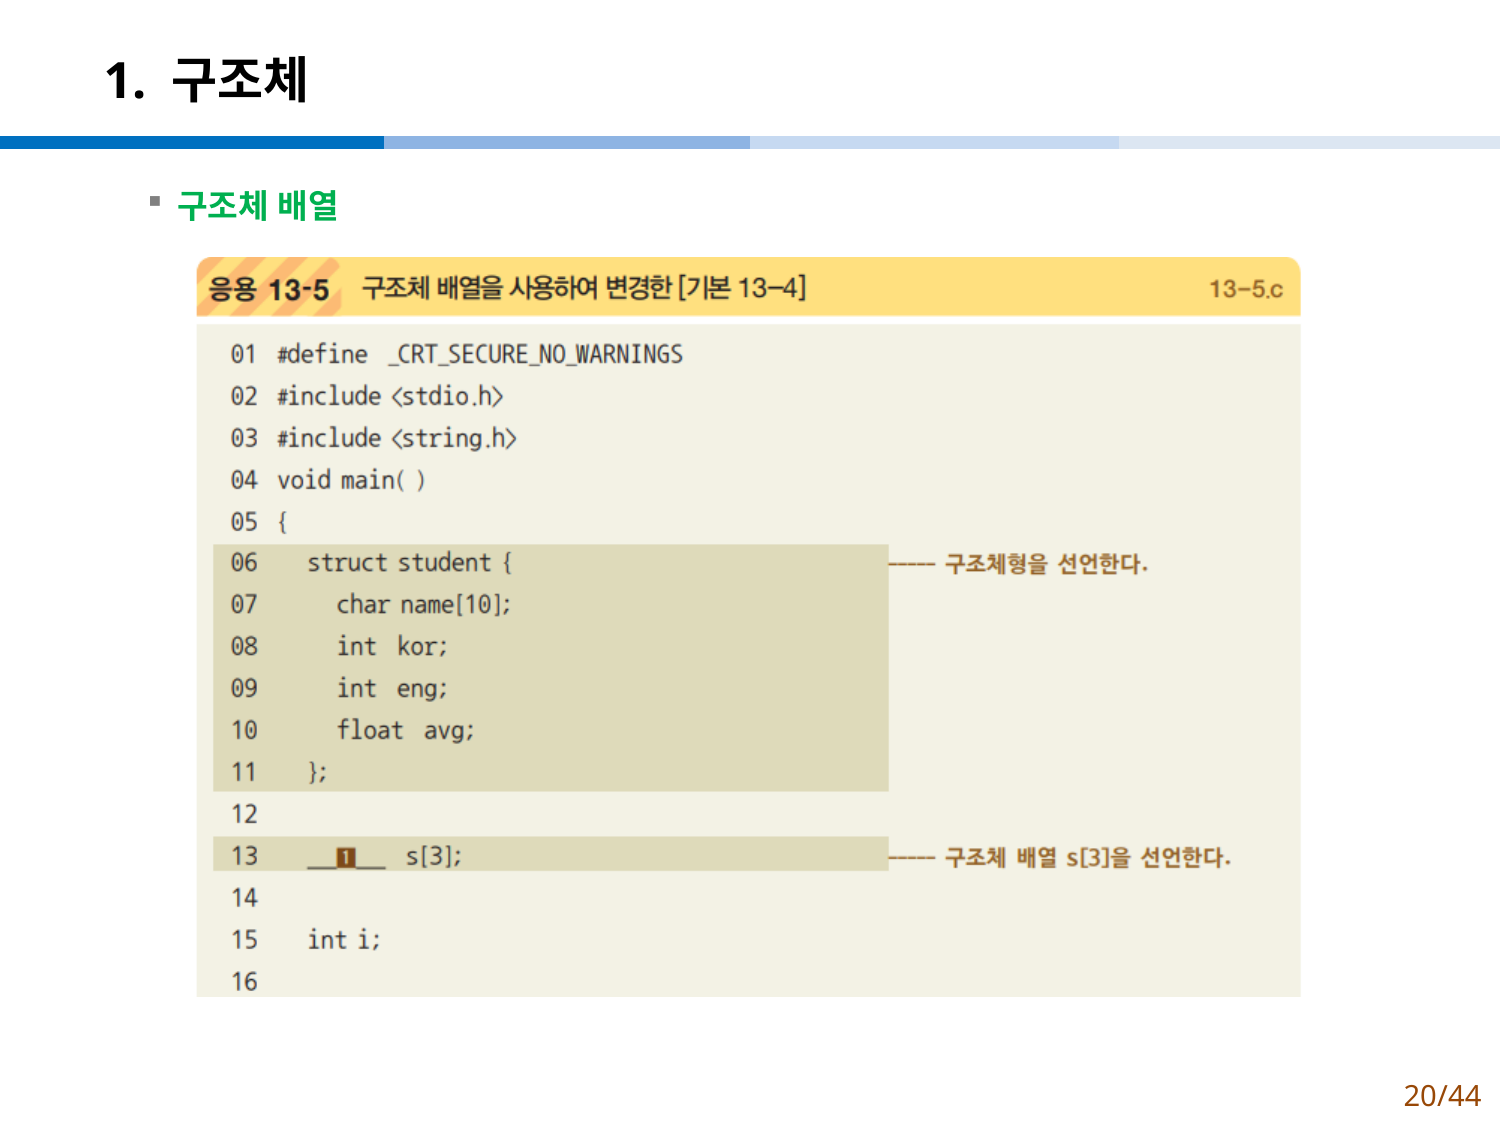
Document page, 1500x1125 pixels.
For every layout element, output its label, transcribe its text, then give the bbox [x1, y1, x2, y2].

list 구조체 배열 [88, 177, 1486, 1077]
title 1. 구조체 [88, 32, 1330, 124]
picture [194, 256, 1305, 997]
